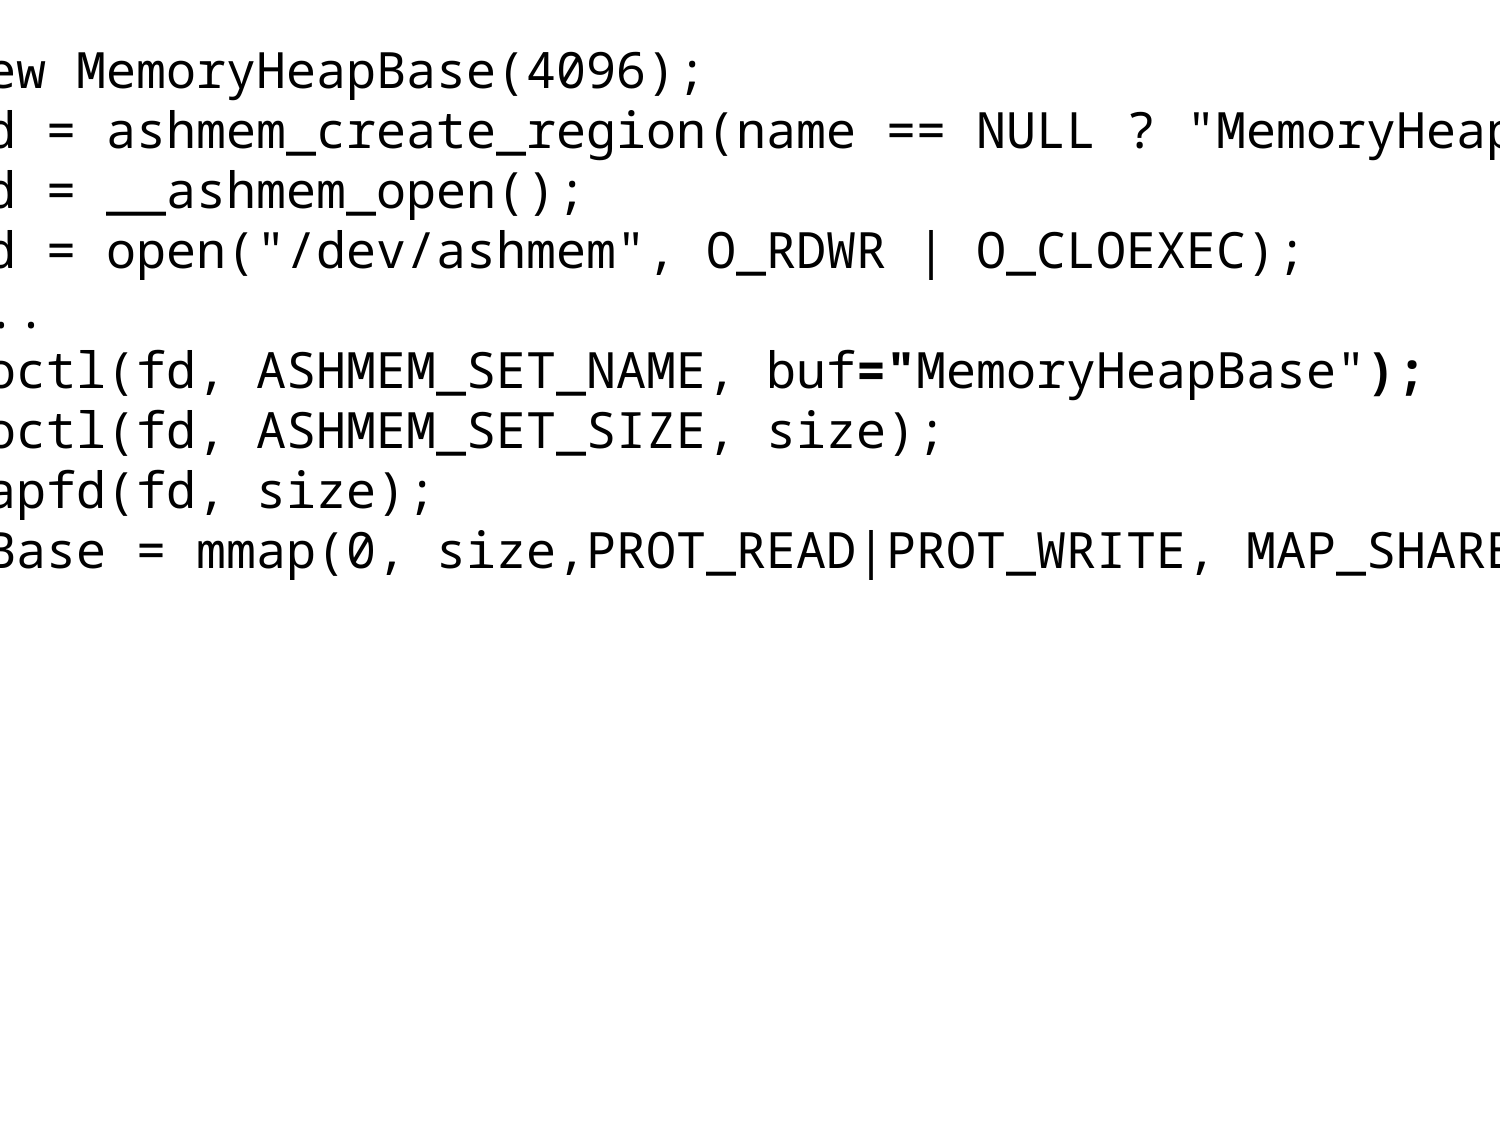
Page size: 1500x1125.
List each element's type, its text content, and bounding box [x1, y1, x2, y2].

text_box new MemoryHeapBase(4096); fd = ashmem_create_region(name == NULL ? "MemoryHeapBase" : name, size); fd = __ashmem_open(); fd = open("/dev/ashmem", O_RDWR | O_CLOEXEC); ... ioctl(fd, ASHMEM_SET_NAME, buf="MemoryHeapBase"); ioctl(fd, ASHMEM_SET_SIZE, size); mapfd(fd, size); mBase = mmap(0, size,PROT_READ|PROT_WRITE, MAP_SHARED, fd, offset); [0, 30, 1500, 586]
